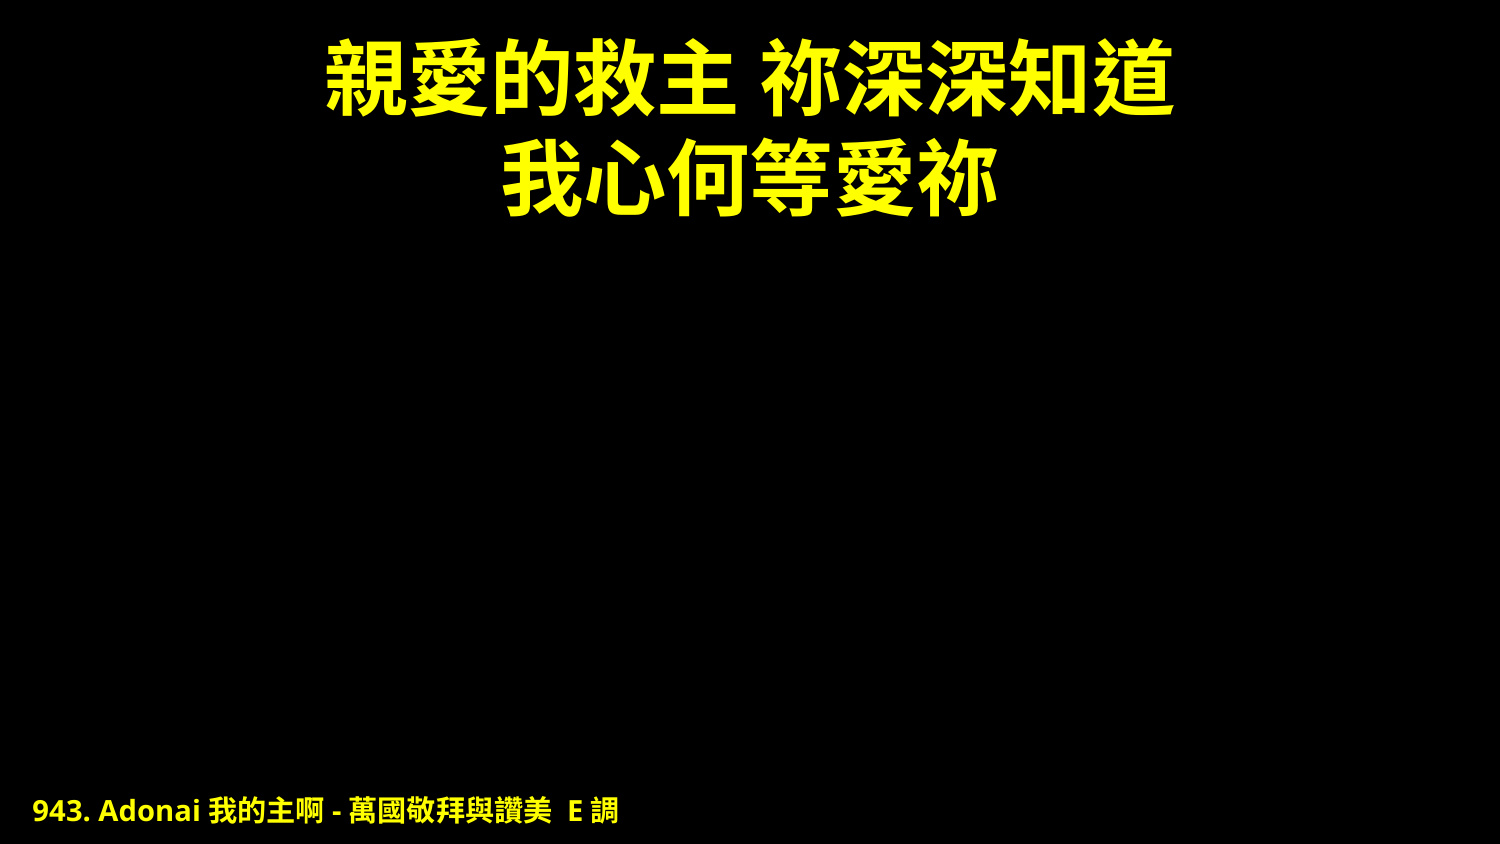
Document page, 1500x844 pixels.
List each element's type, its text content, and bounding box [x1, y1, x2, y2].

text_box 943. Adonai我的主啊-萬國敬拜與讚美 E調 [17, 784, 774, 835]
title 親愛的救主 祢深深知道 我心何等愛祢 [0, 55, 1500, 197]
